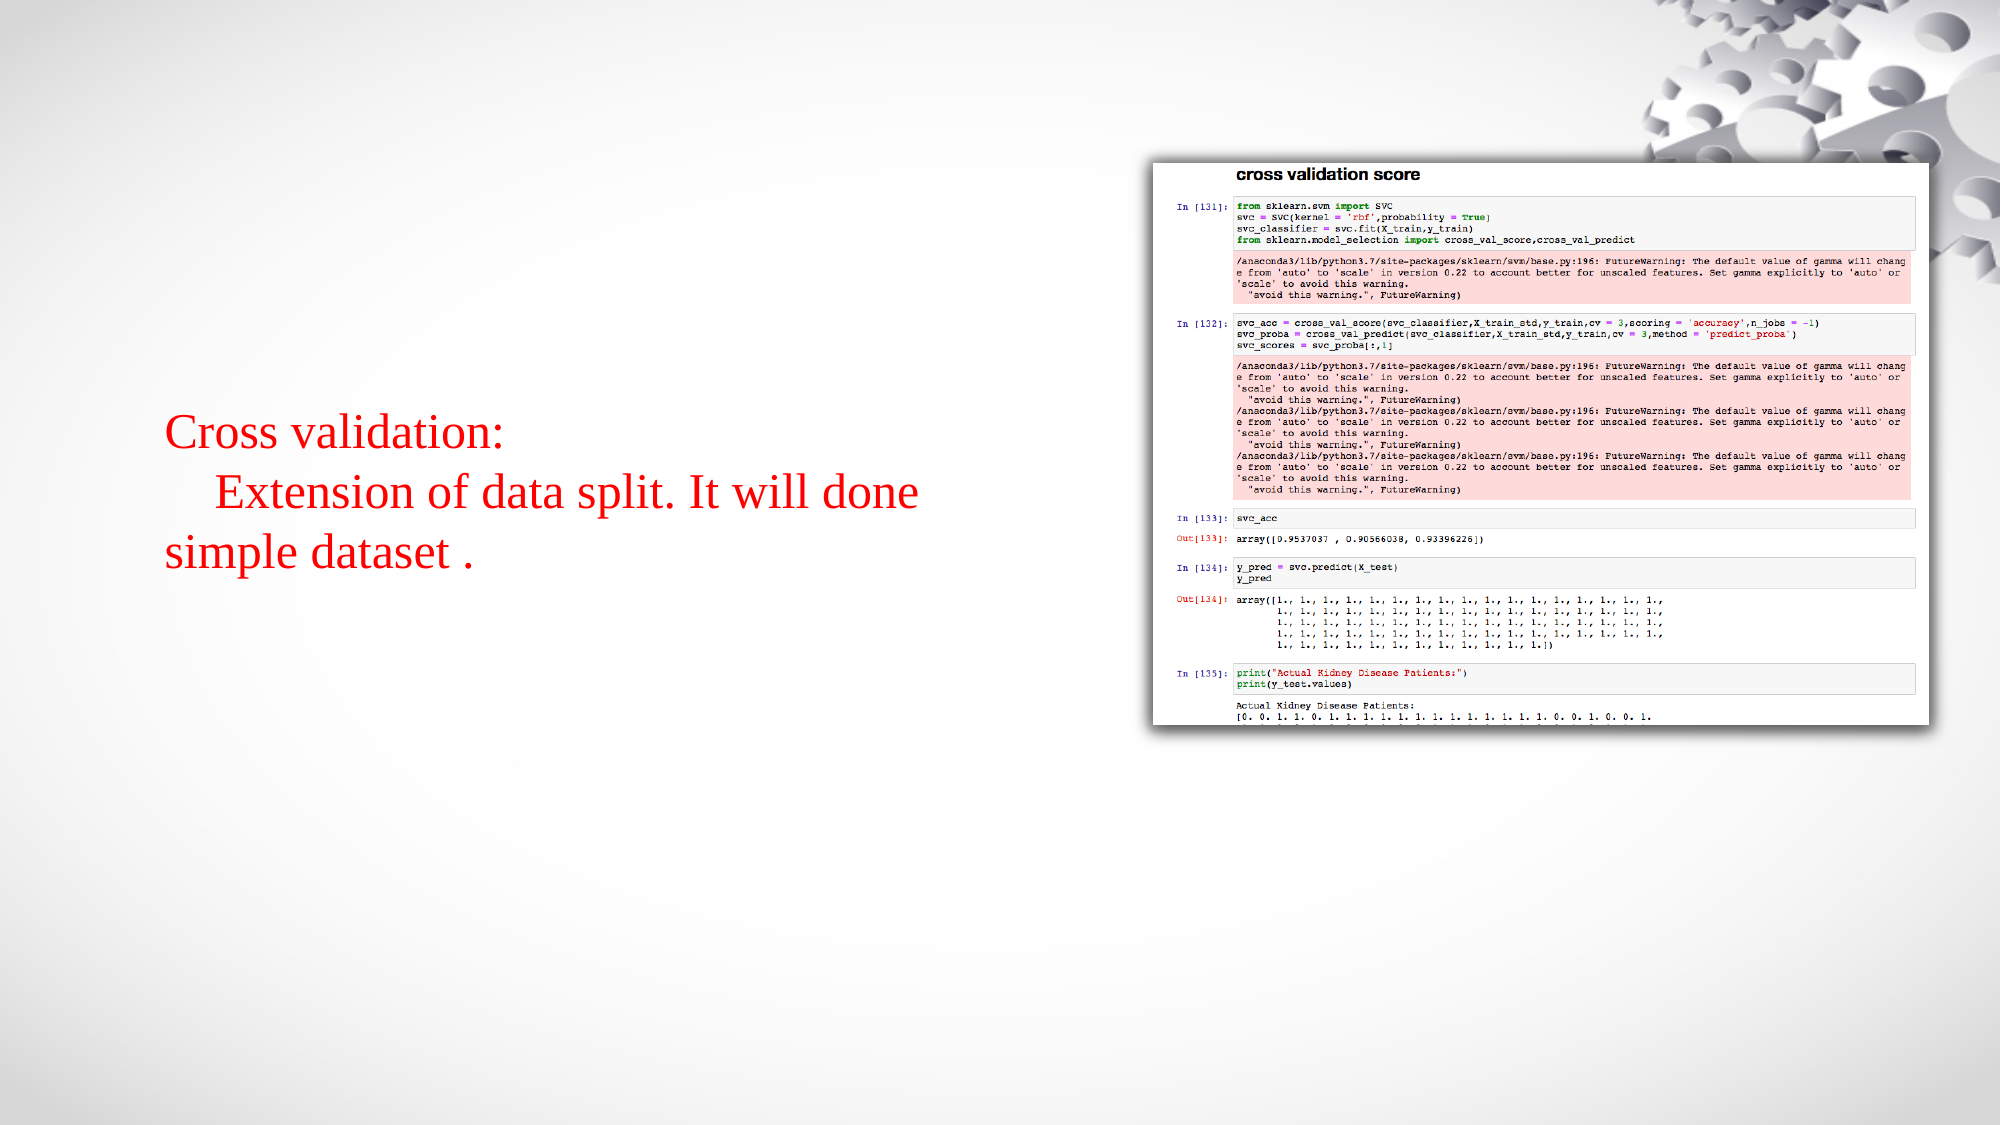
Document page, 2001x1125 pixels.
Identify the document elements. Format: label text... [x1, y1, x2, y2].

picture [0, 0, 2000, 1125]
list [1153, 163, 1929, 725]
title Cross validation: Extension of data split. It will done simple dataset . [149, 101, 1079, 936]
